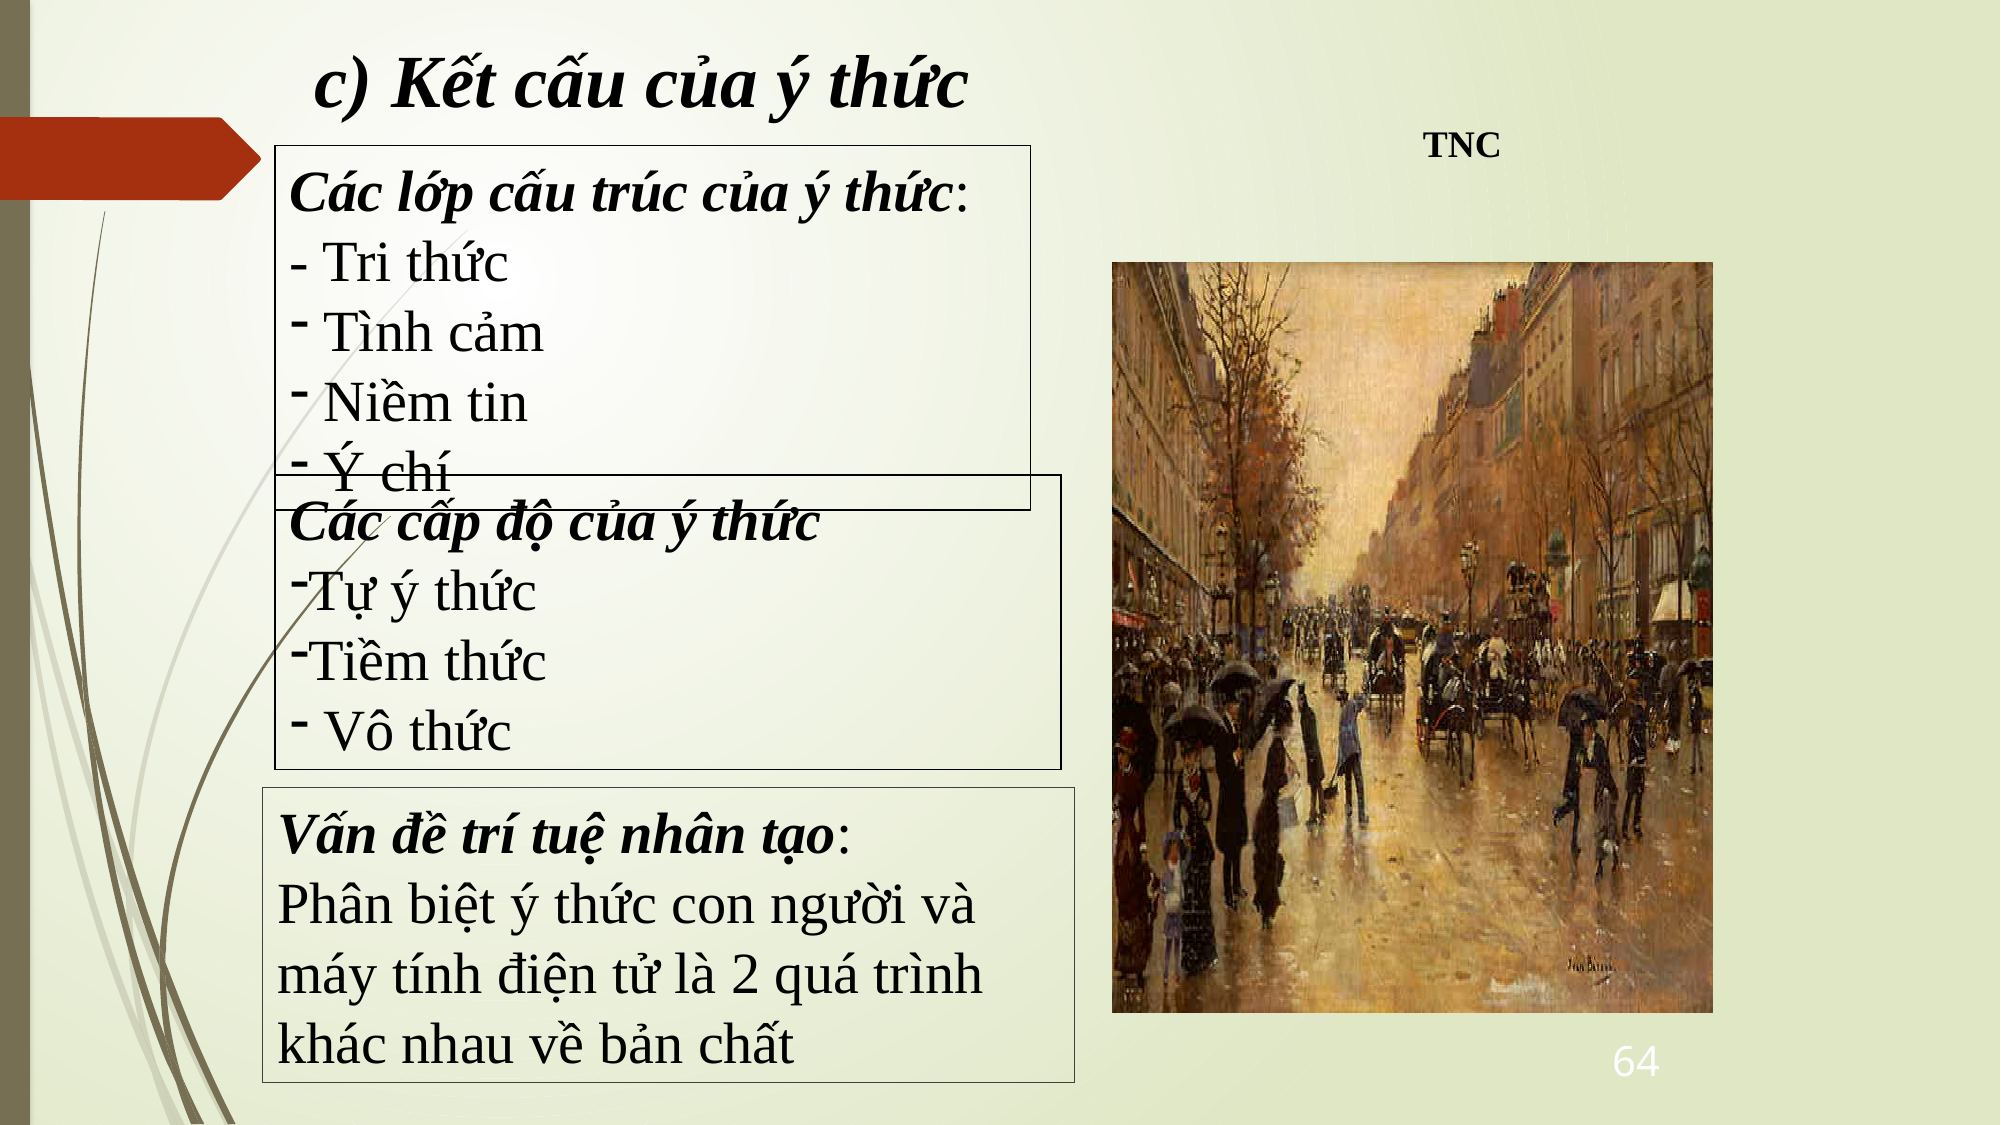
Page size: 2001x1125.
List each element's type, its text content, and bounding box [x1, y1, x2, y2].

text_box c) Kết cấu của ý thức [299, 24, 1288, 130]
text_box Vấn đề trí tuệ nhân tạo: Phân biệt ý thức con người và máy tính điện tử là 2 quá trình khác nhau về bản chất [262, 787, 1075, 1083]
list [1112, 262, 1713, 1013]
slide_number 64 [1325, 1024, 1675, 1103]
text_box Các lớp cấu trúc của ý thức: - Tri thức Tình cảm Niềm tin Ý chí [275, 145, 1031, 474]
text_box TNC [1262, 112, 1663, 173]
text_box Các cấp độ của ý thức Tự ý thức Tiềm thức Vô thức [275, 474, 1062, 770]
